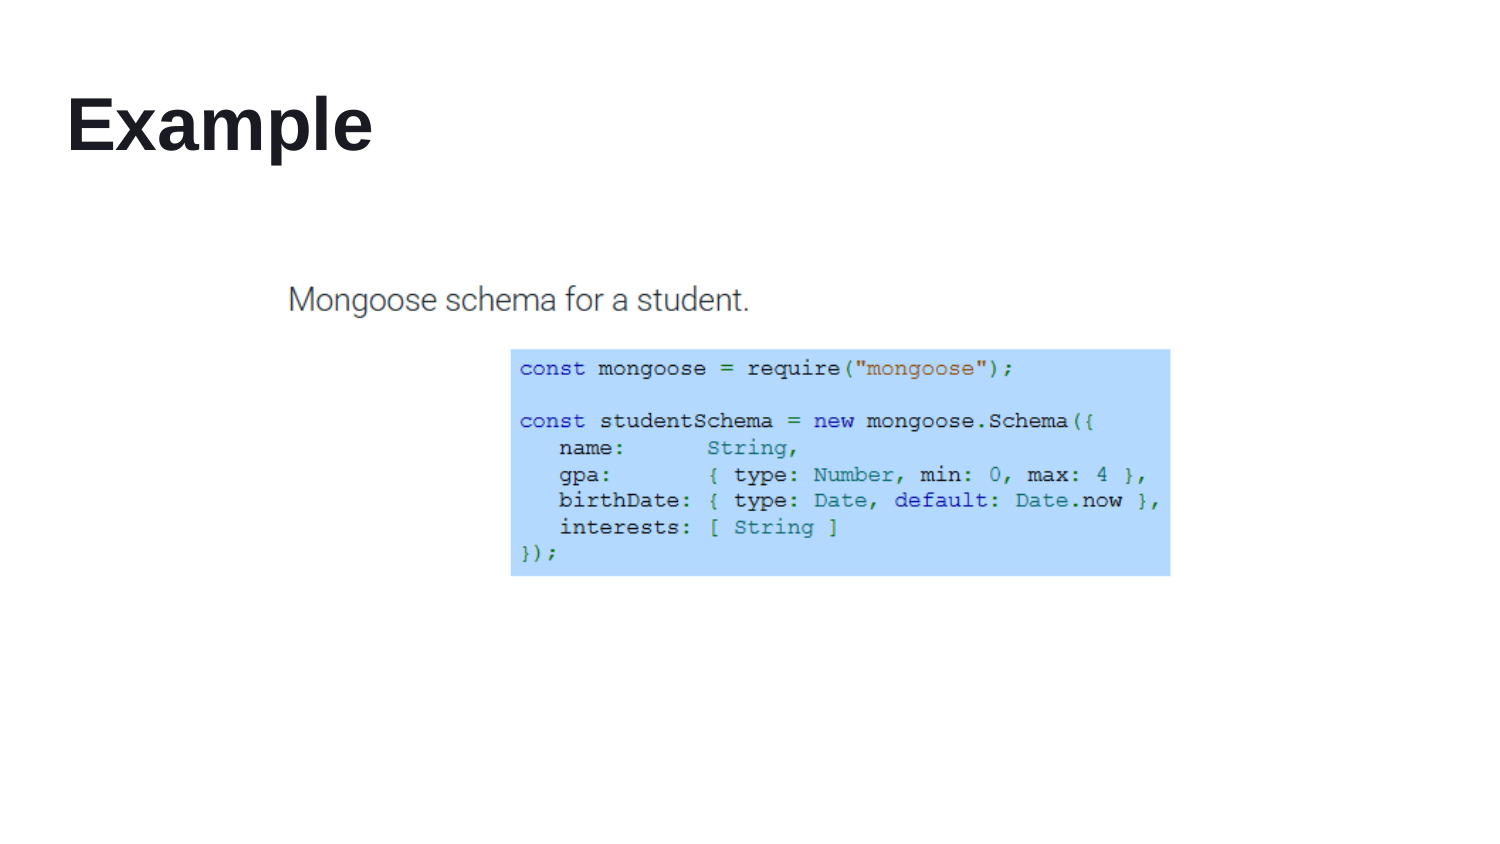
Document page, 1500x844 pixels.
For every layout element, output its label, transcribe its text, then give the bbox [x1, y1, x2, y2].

picture [284, 276, 1216, 599]
title Example [51, 72, 1449, 167]
